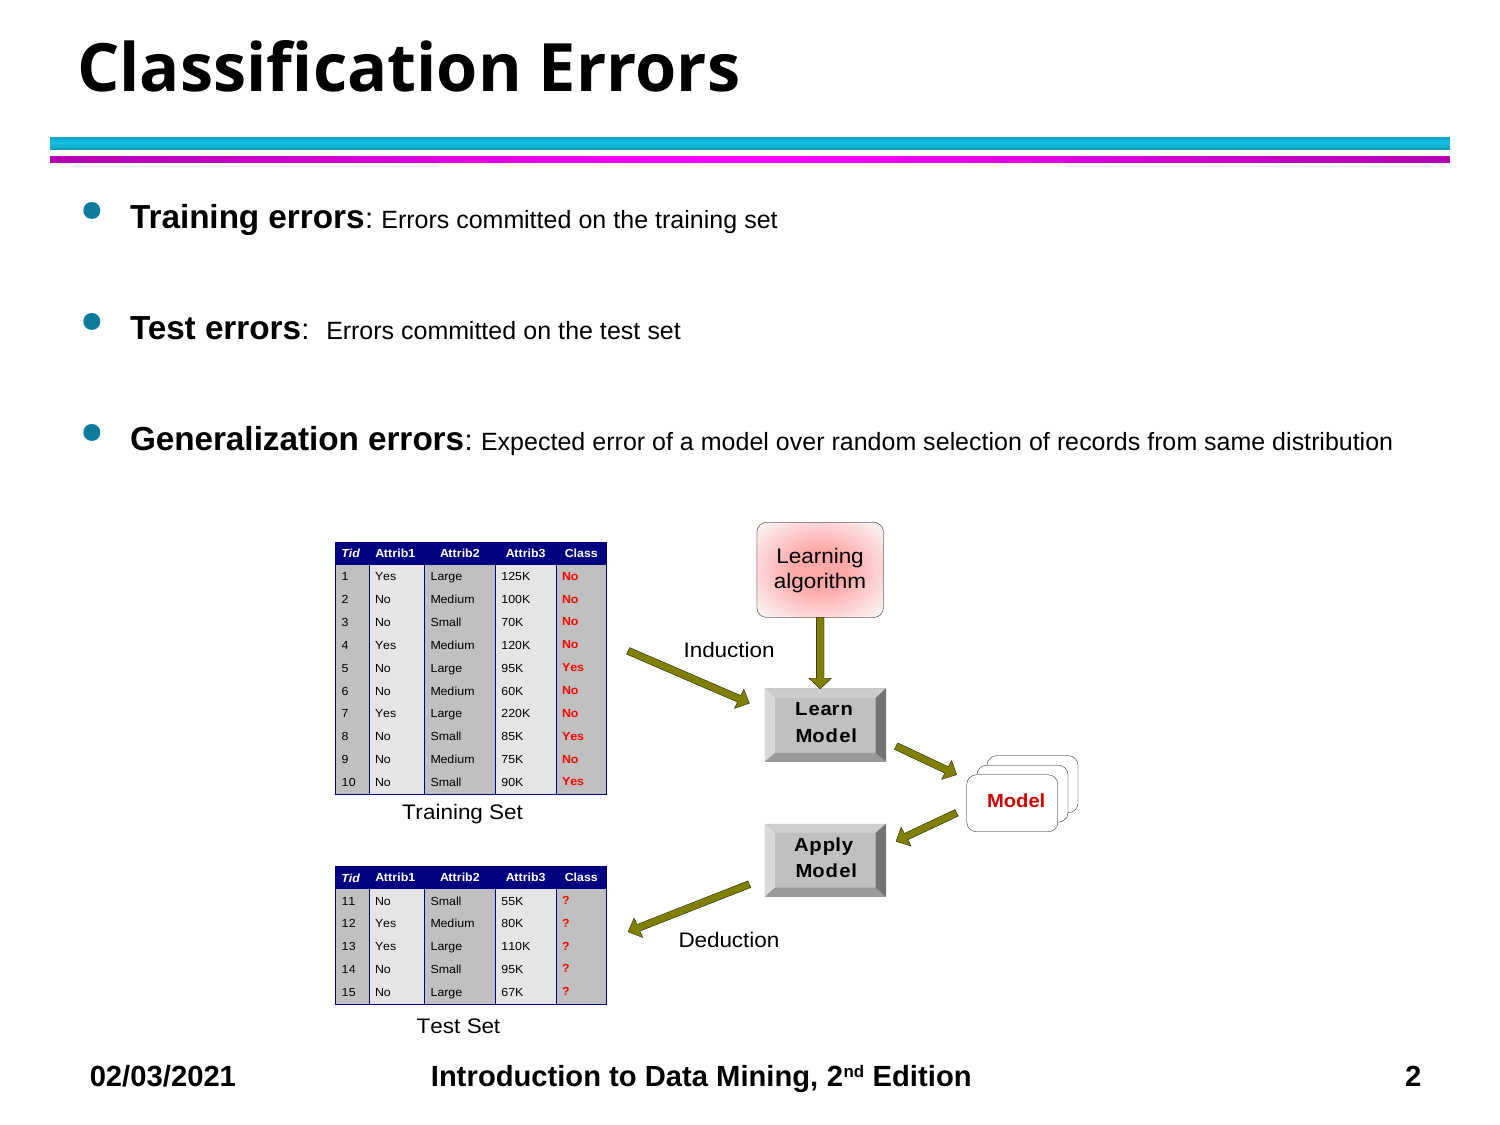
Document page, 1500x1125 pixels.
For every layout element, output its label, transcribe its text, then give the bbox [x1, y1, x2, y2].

title Classification Errors [62, 24, 1421, 113]
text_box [324, 520, 1080, 1063]
list Training errors: Errors committed on the training set Test errors: Errors committed on the test set Generalization errors: Expected error of a model over random selection of records from same distribution [67, 187, 1432, 1038]
